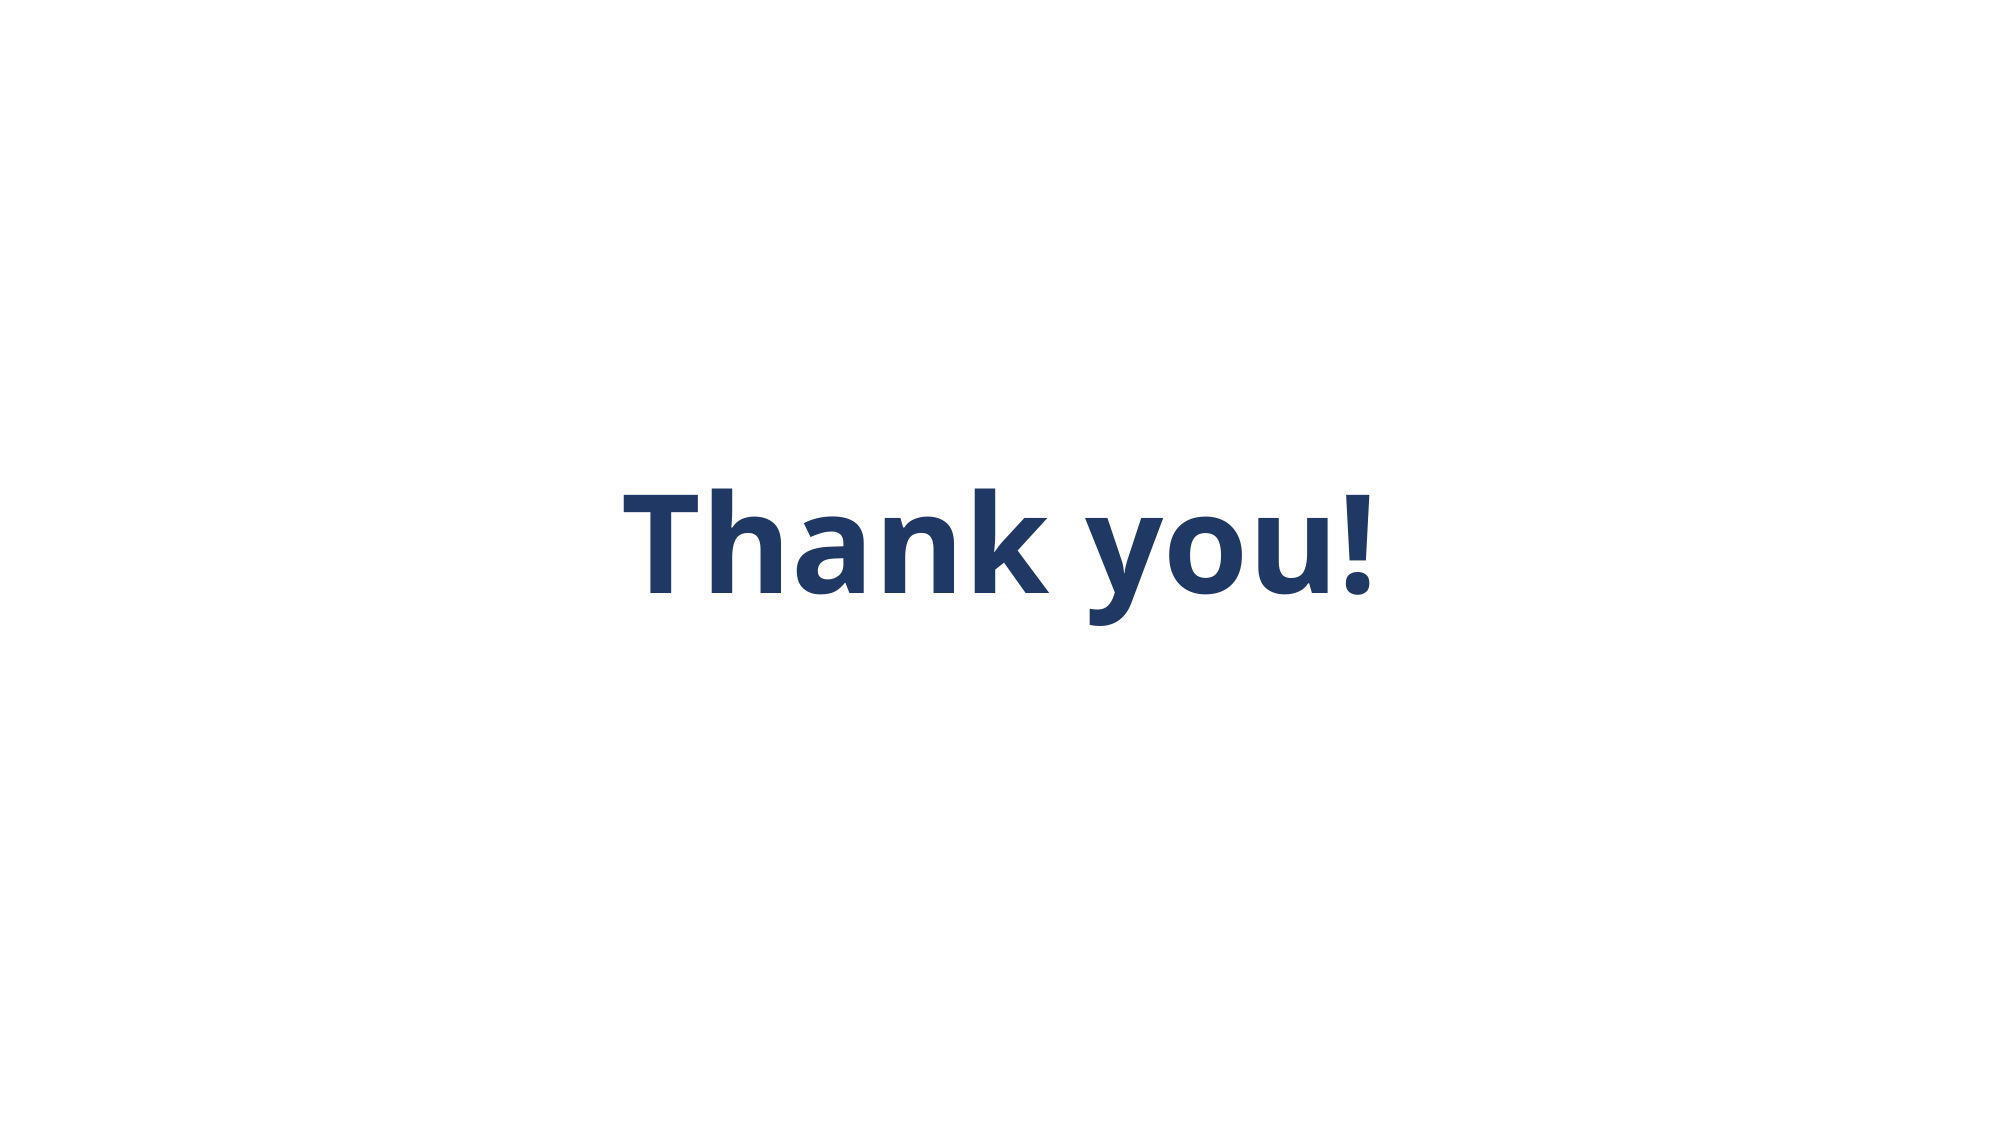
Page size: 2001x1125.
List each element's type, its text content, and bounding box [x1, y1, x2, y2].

title Thank you! [137, 59, 1863, 1038]
